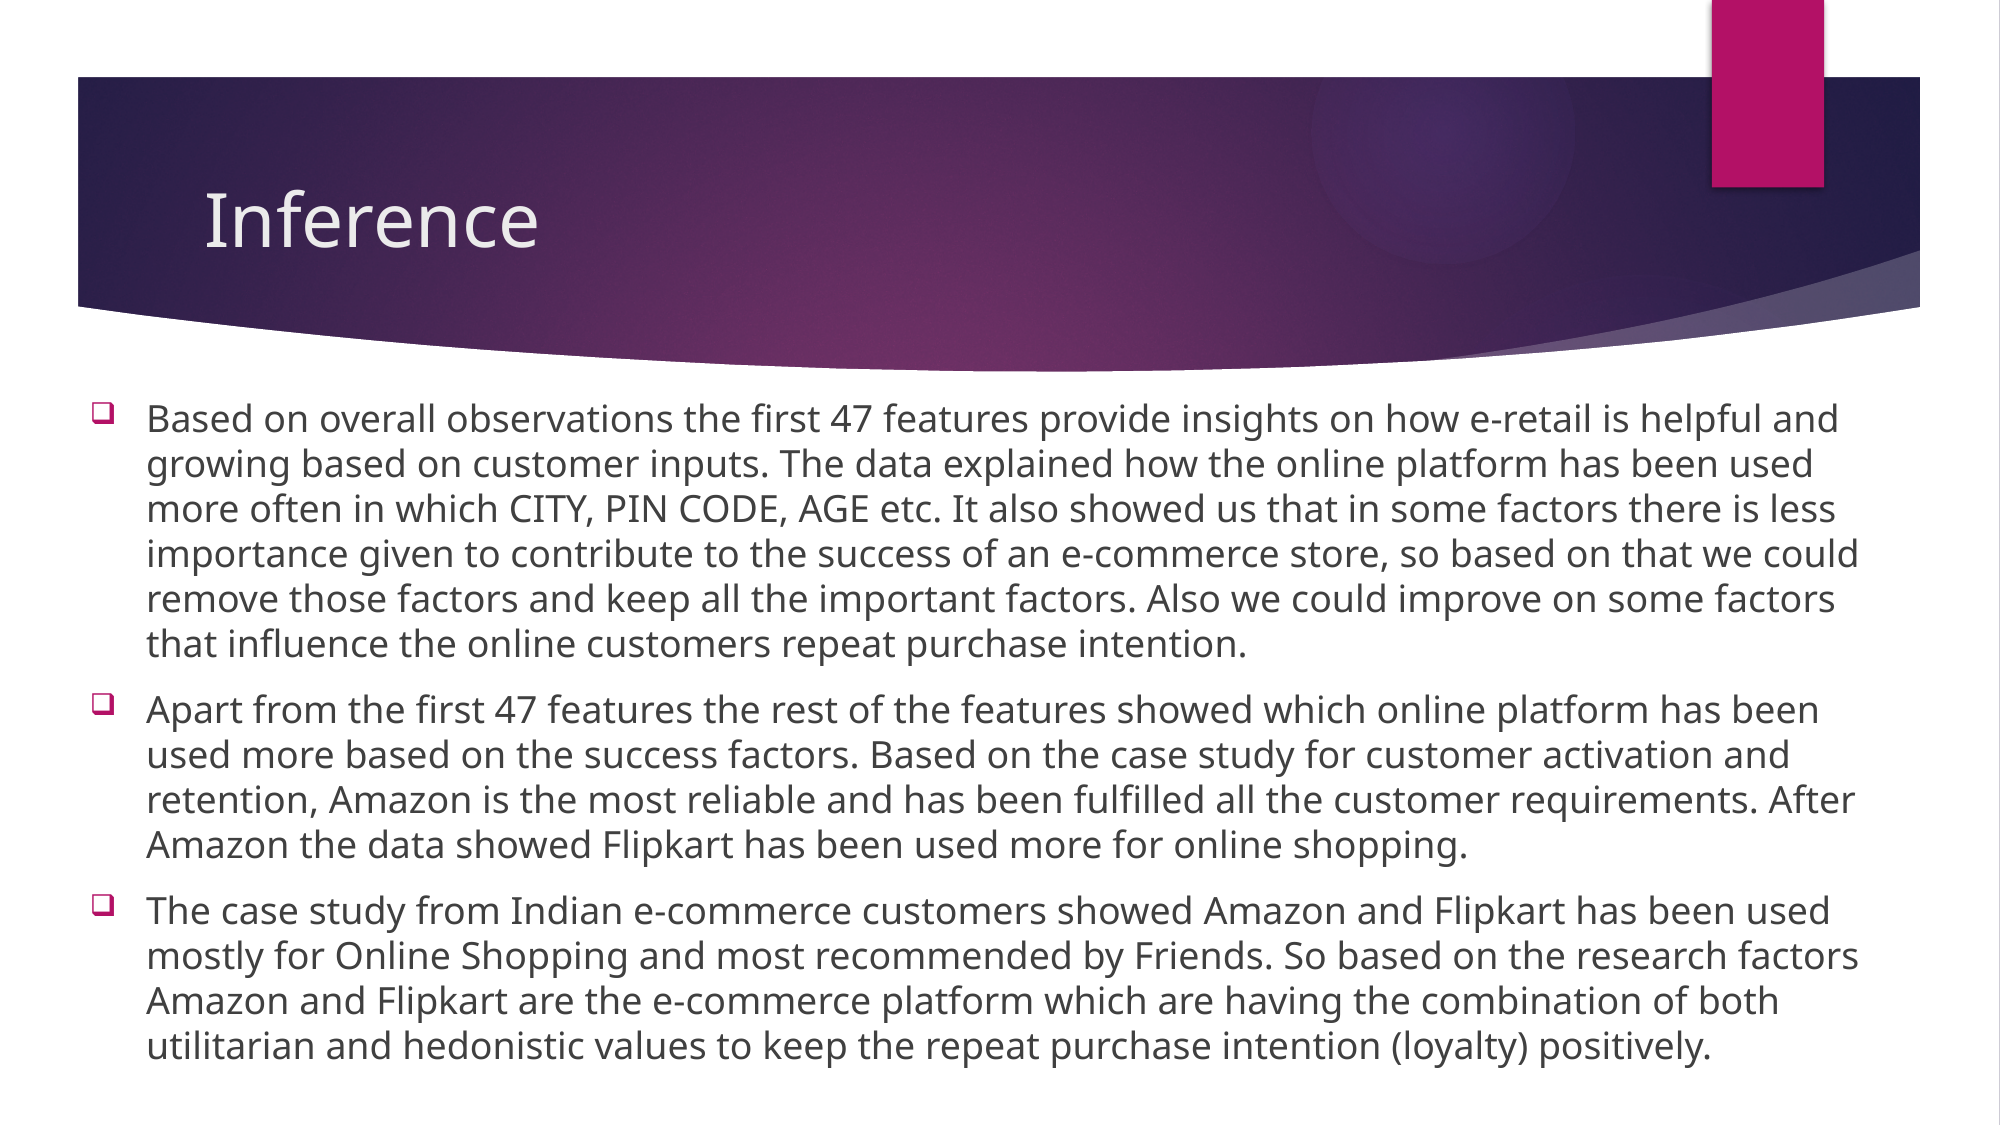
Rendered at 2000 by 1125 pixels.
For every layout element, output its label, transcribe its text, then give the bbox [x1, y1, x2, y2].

list Based on overall observations the first 47 features provide insights on how e-retail is helpful and growing based on customer inputs. The data explained how the online platform has been used more often in which CITY, PIN CODE, AGE etc. It also showed us that in some factors there is less importance given to contribute to the success of an e-commerce store, so based on that we could remove those factors and keep all the important factors. Also we could improve on some factors that influence the online customers repeat purchase intention. Apart from the first 47 features the rest of the features showed which online platform has been used more based on the success factors. Based on the case study for customer activation and retention, Amazon is the most reliable and has been fulfilled all the customer requirements. After Amazon the data showed Flipkart has been used more for online shopping. The case study from Indian e-commerce customers showed Amazon and Flipkart has been used mostly for Online Shopping and most recommended by Friends. So based on the research factors Amazon and Flipkart are the e-commerce platform which are having the combination of both utilitarian and hedonistic values to keep the repeat purchase intention (loyalty) positively. [74, 387, 1888, 1125]
title Inference [189, 159, 1627, 276]
